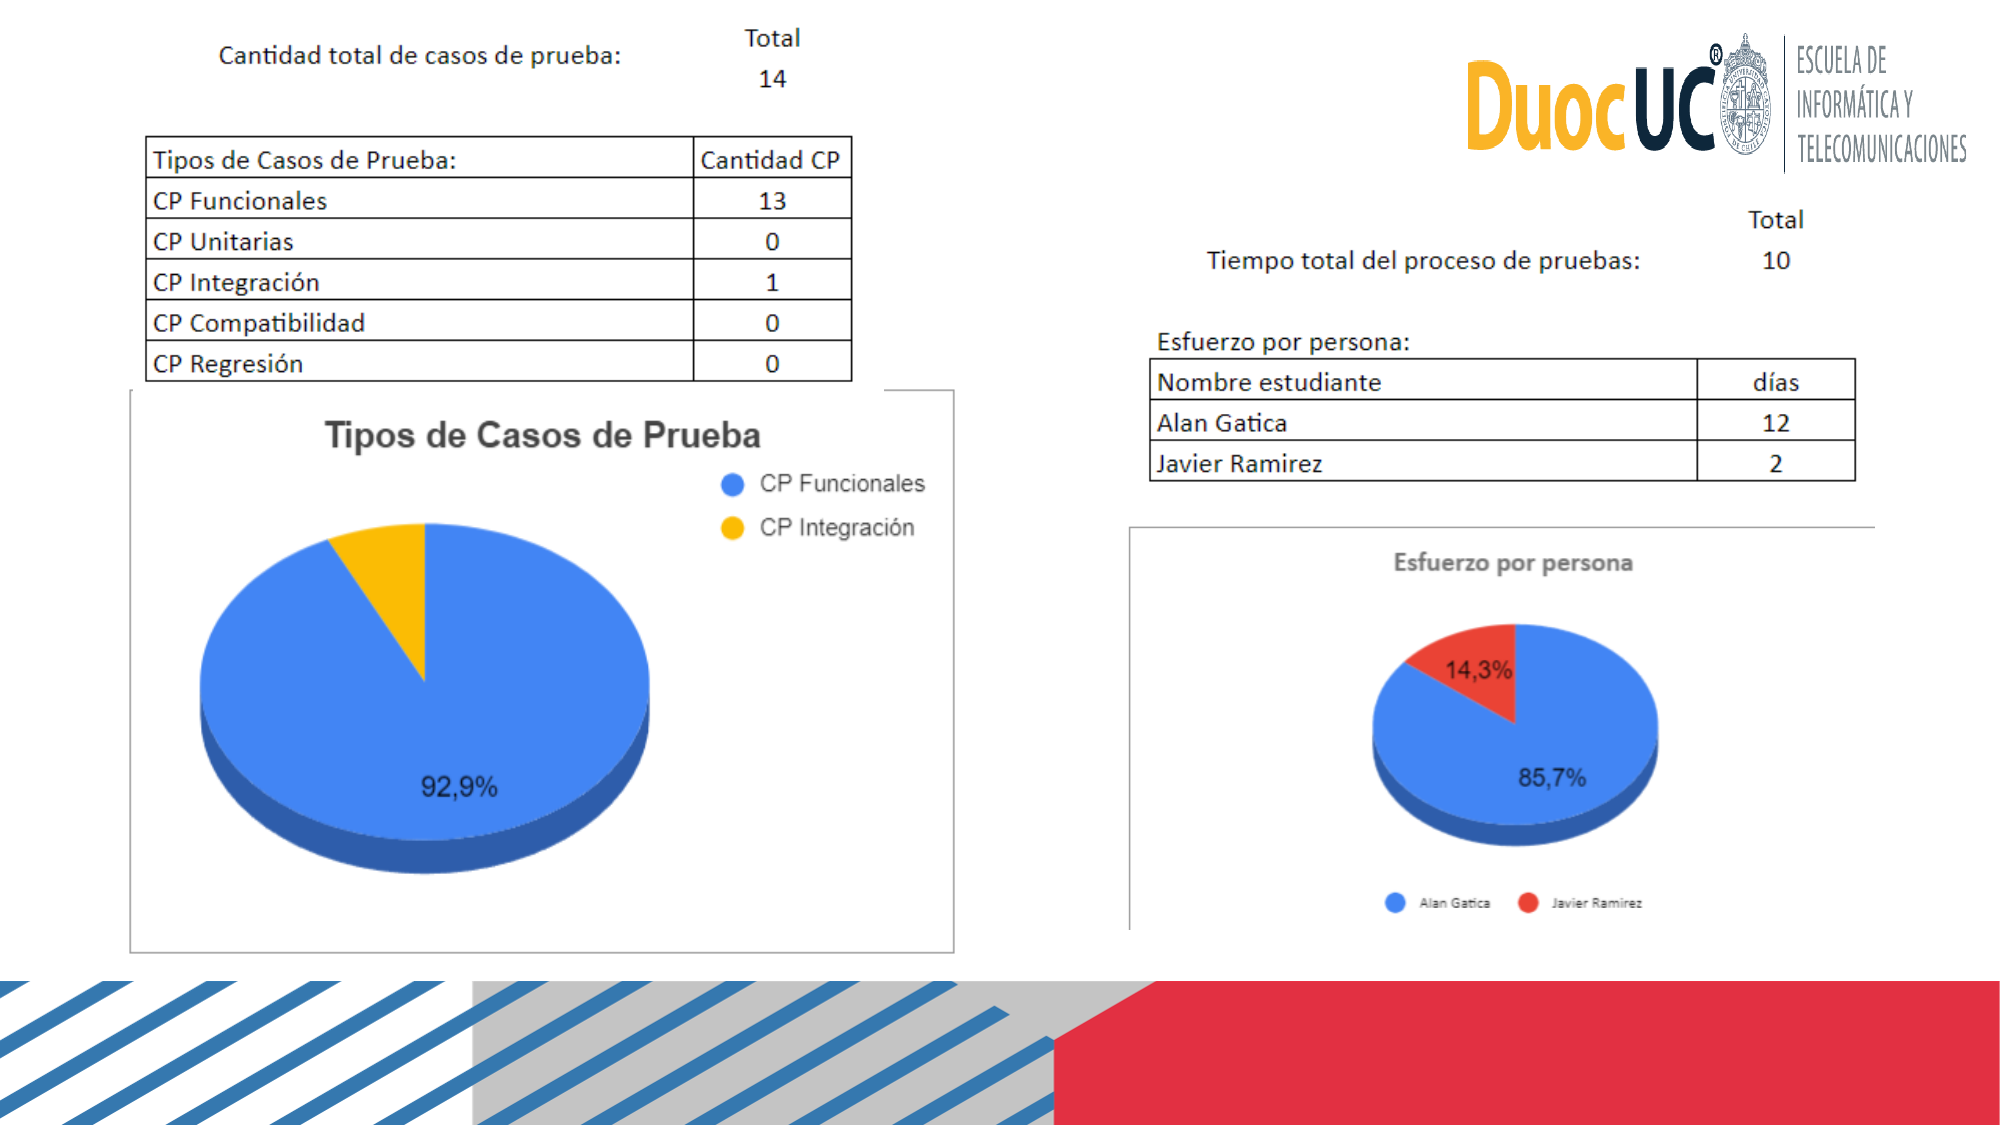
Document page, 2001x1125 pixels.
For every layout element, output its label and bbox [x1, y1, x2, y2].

picture [1124, 28, 1967, 506]
picture [0, 981, 2000, 1125]
picture [1124, 520, 1876, 930]
picture [124, 14, 958, 957]
